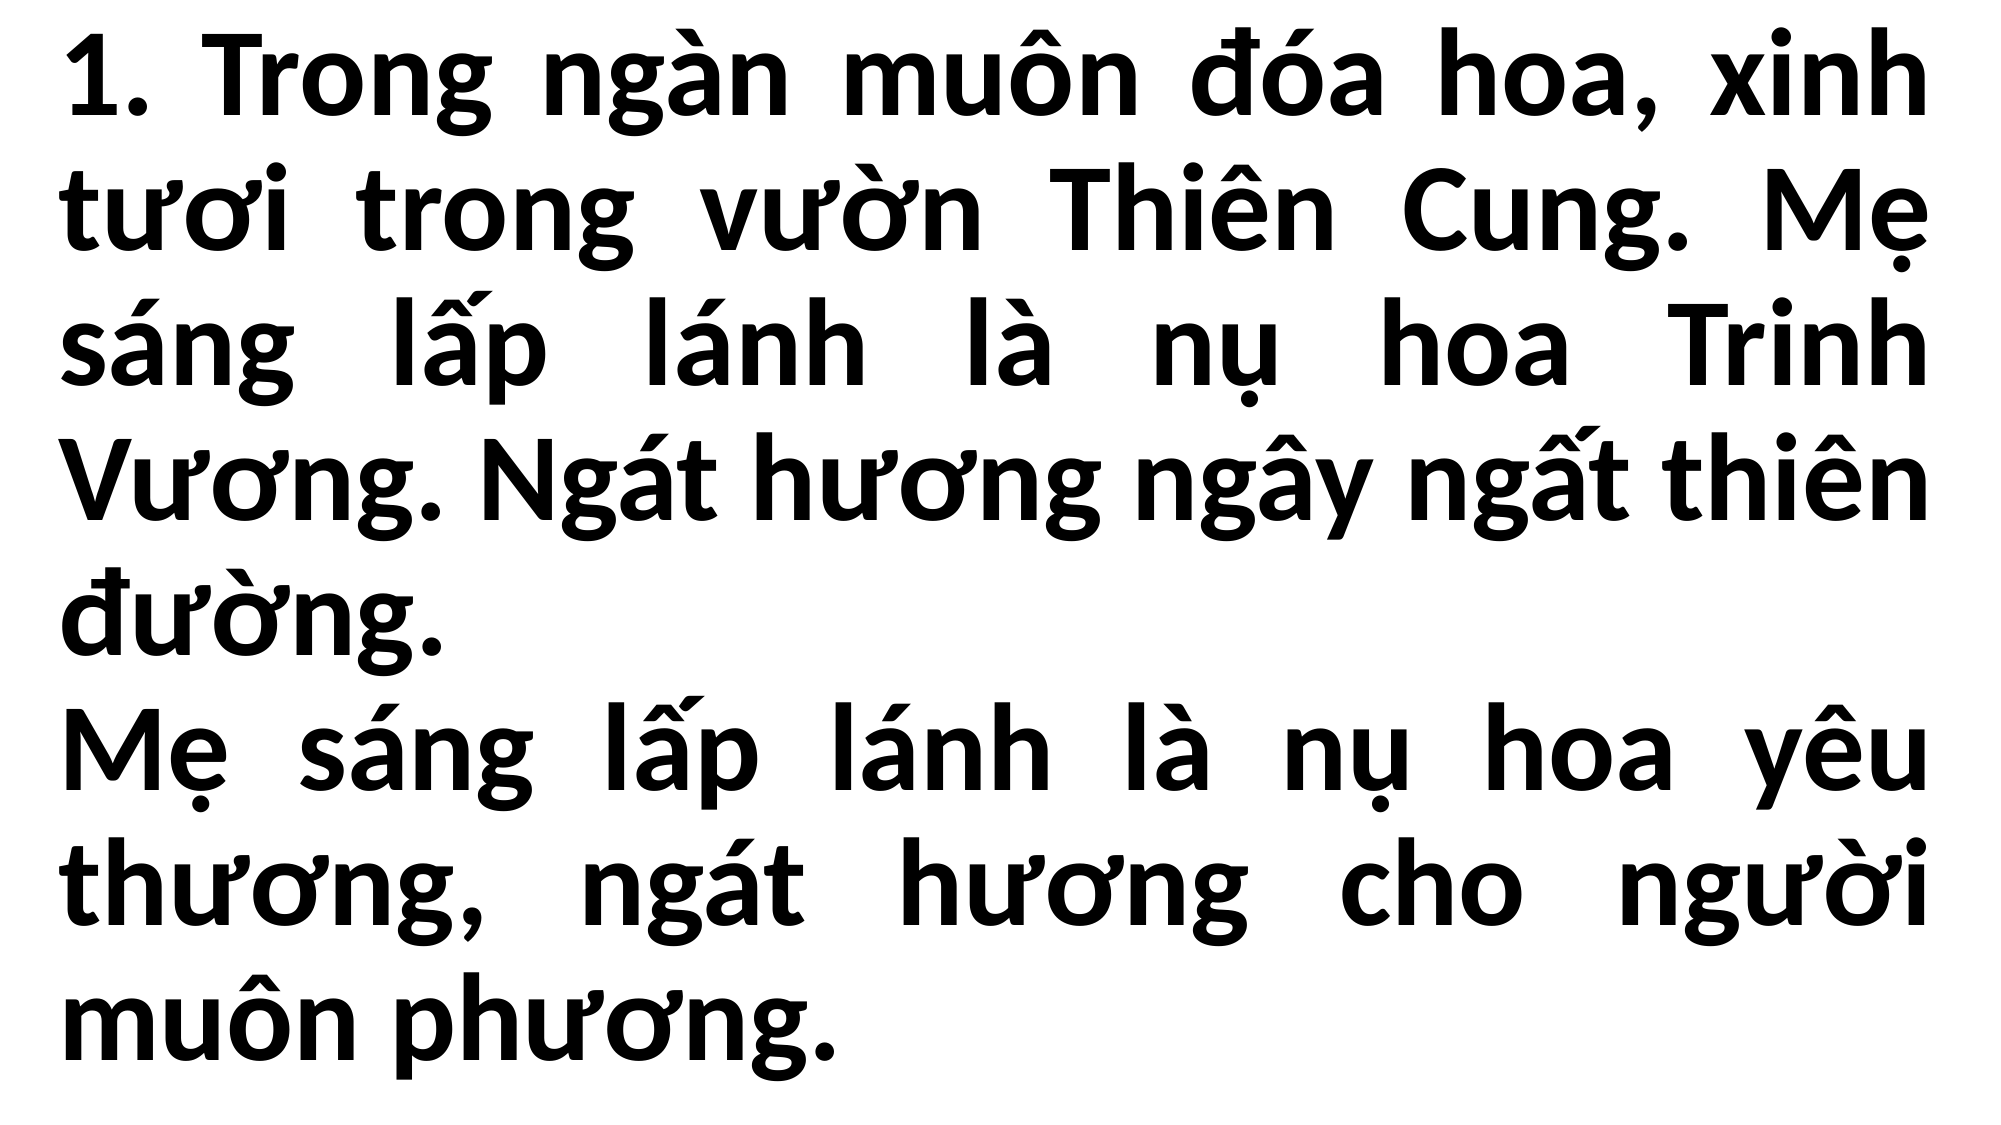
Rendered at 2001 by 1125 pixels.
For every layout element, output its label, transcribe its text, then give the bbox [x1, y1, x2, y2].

list 1. Trong ngàn muôn đóa hoa, xinh tươi trong vườn Thiên Cung. Mẹ sáng lấp lánh là nụ hoa Trinh Vương. Ngát hương ngây ngất thiên đường. Mẹ sáng lấp lánh là nụ hoa yêu thương, ngát hương cho người muôn phương. [43, 0, 1949, 714]
